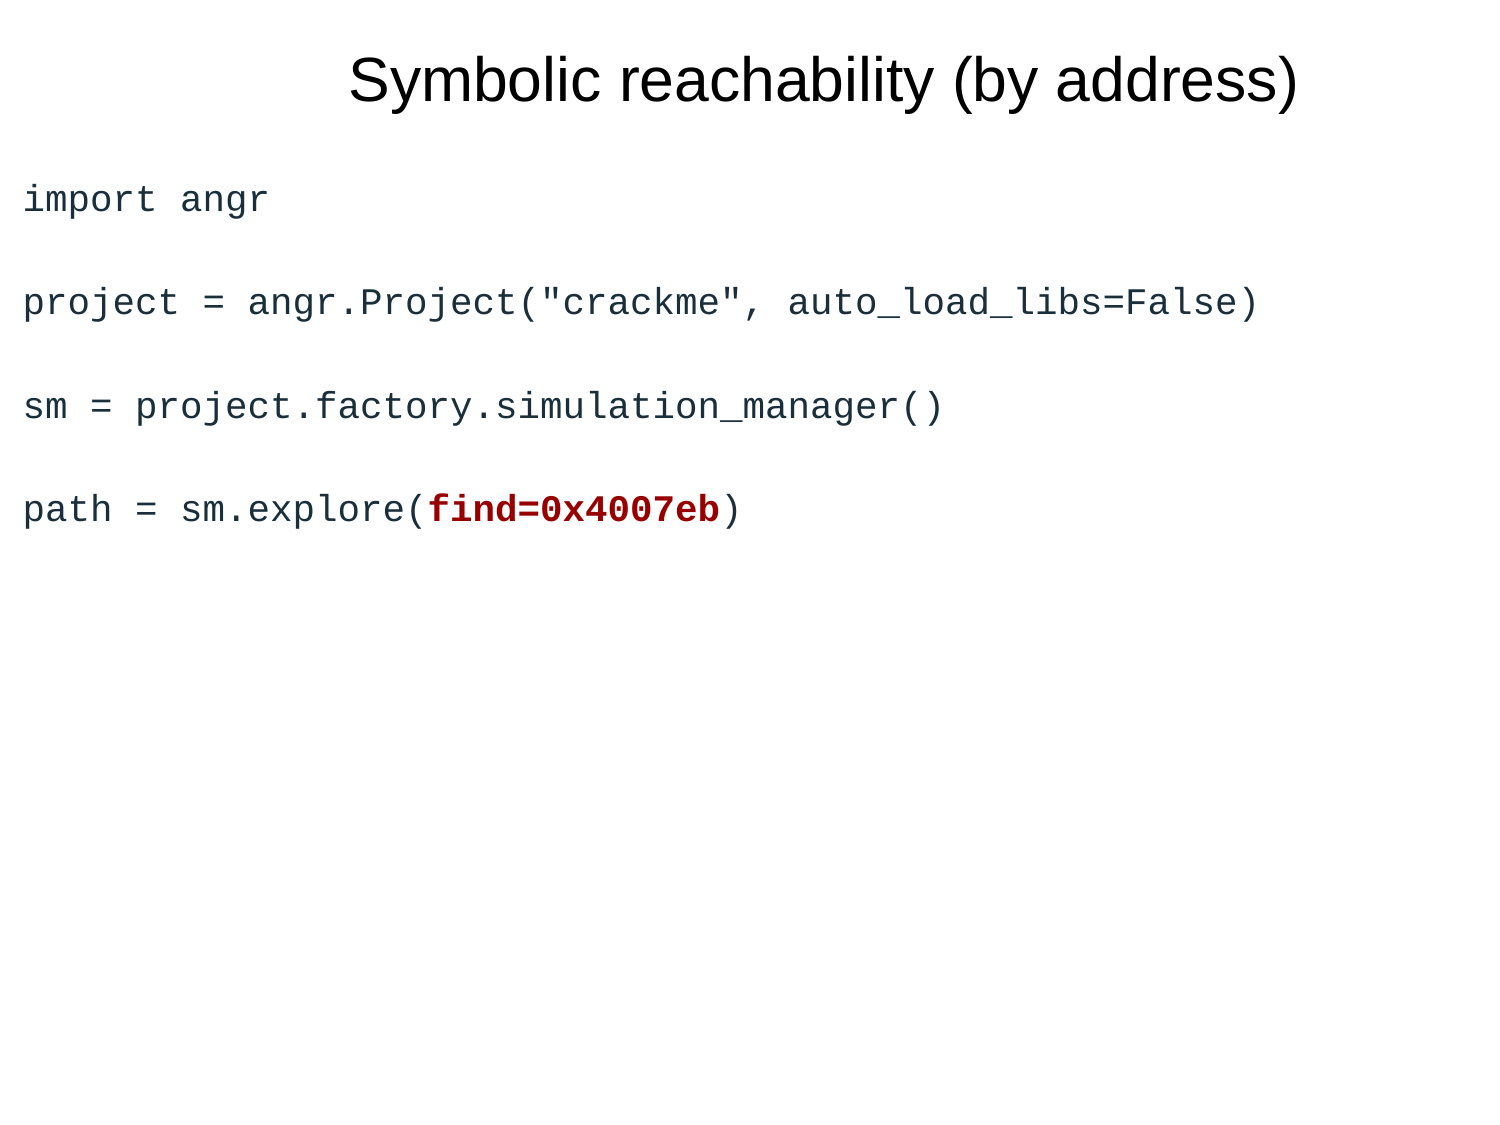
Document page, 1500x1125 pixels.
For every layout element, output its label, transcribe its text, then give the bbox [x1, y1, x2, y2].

title Symbolic reachability (by address) [333, 24, 1449, 150]
list import angr project = angr.Project("crackme", auto_load_libs=False) sm = project.factory.simulation_manager() path = sm.explore(find=0x4007eb) [7, 152, 1500, 1087]
